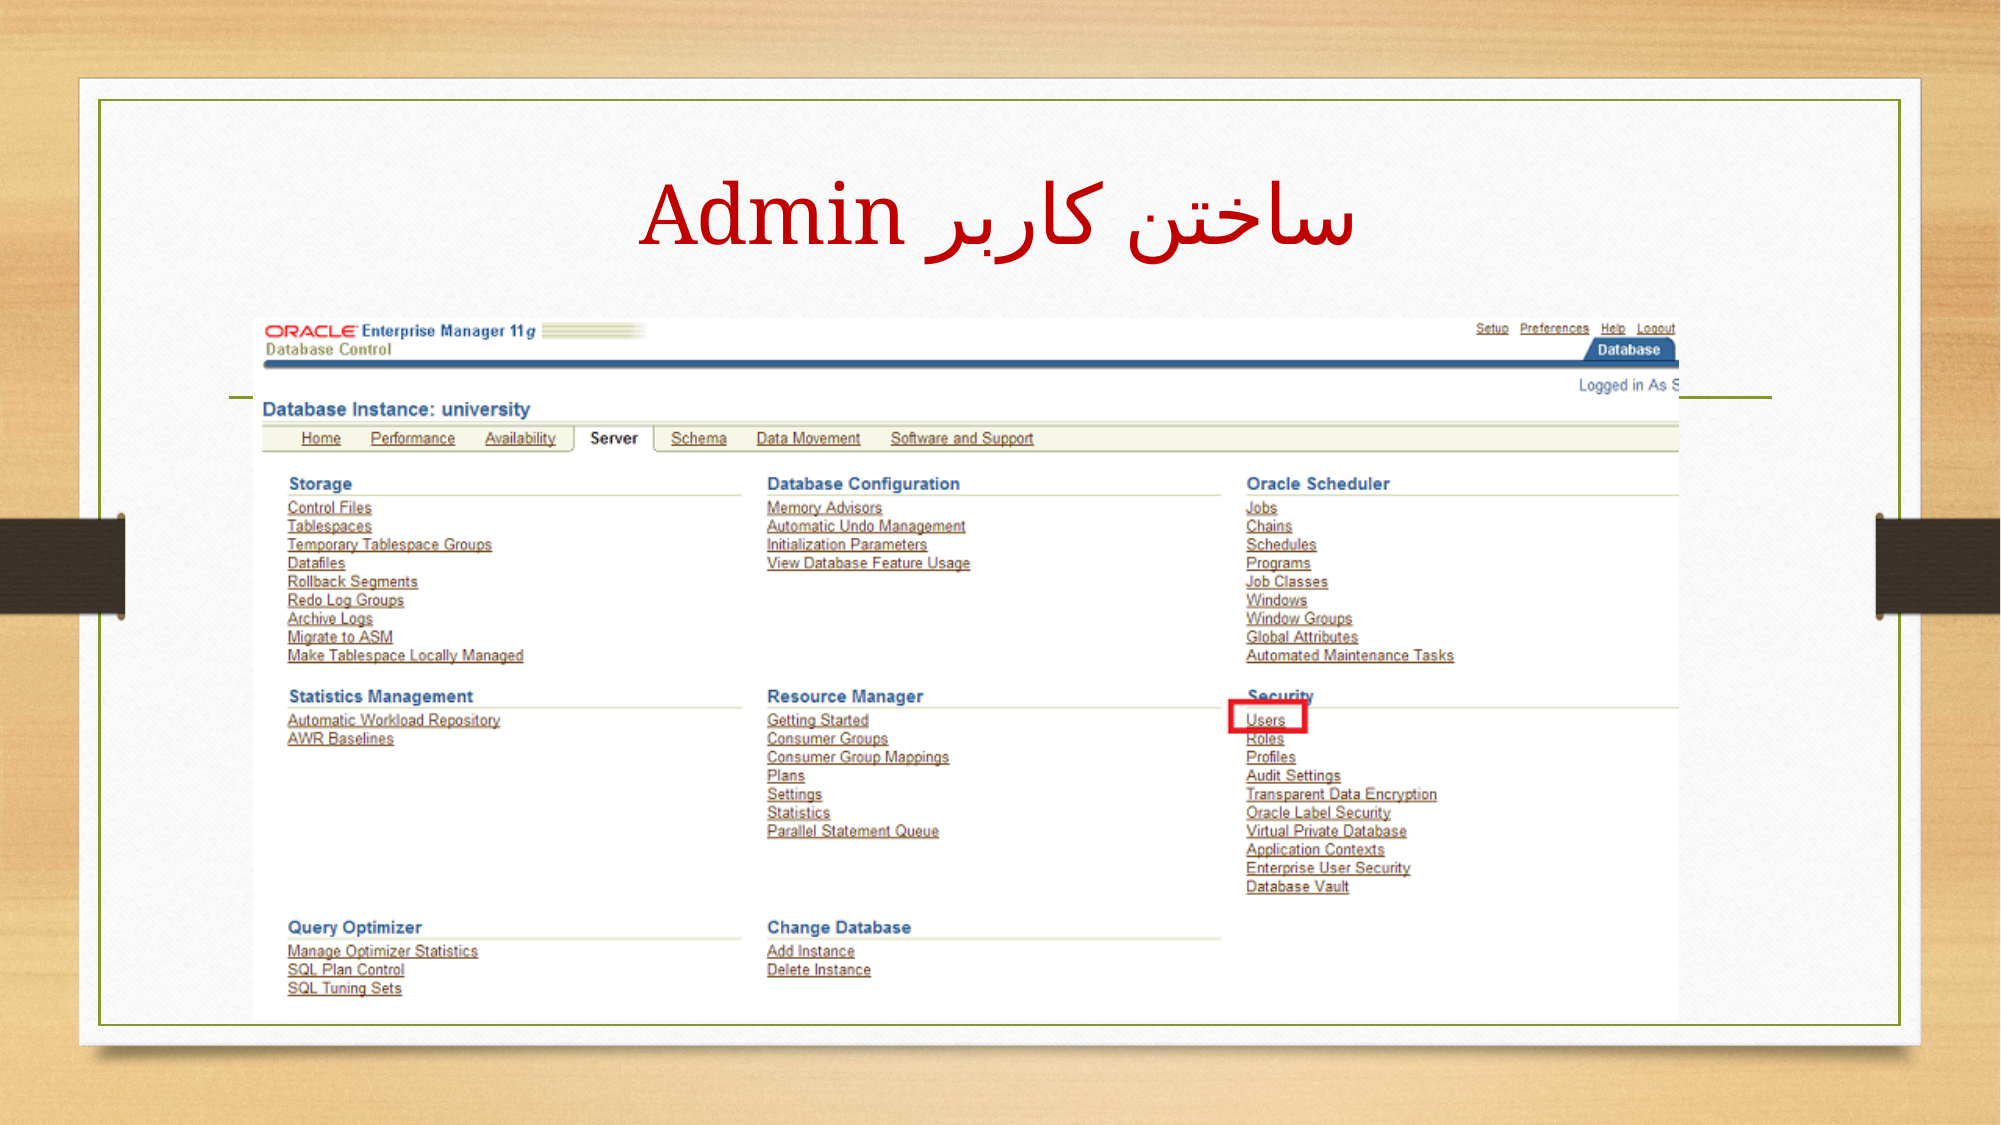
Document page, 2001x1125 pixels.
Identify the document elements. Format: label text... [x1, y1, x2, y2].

picture [0, 0, 2001, 1125]
title ساختن کاربر Admin [212, 104, 1788, 319]
